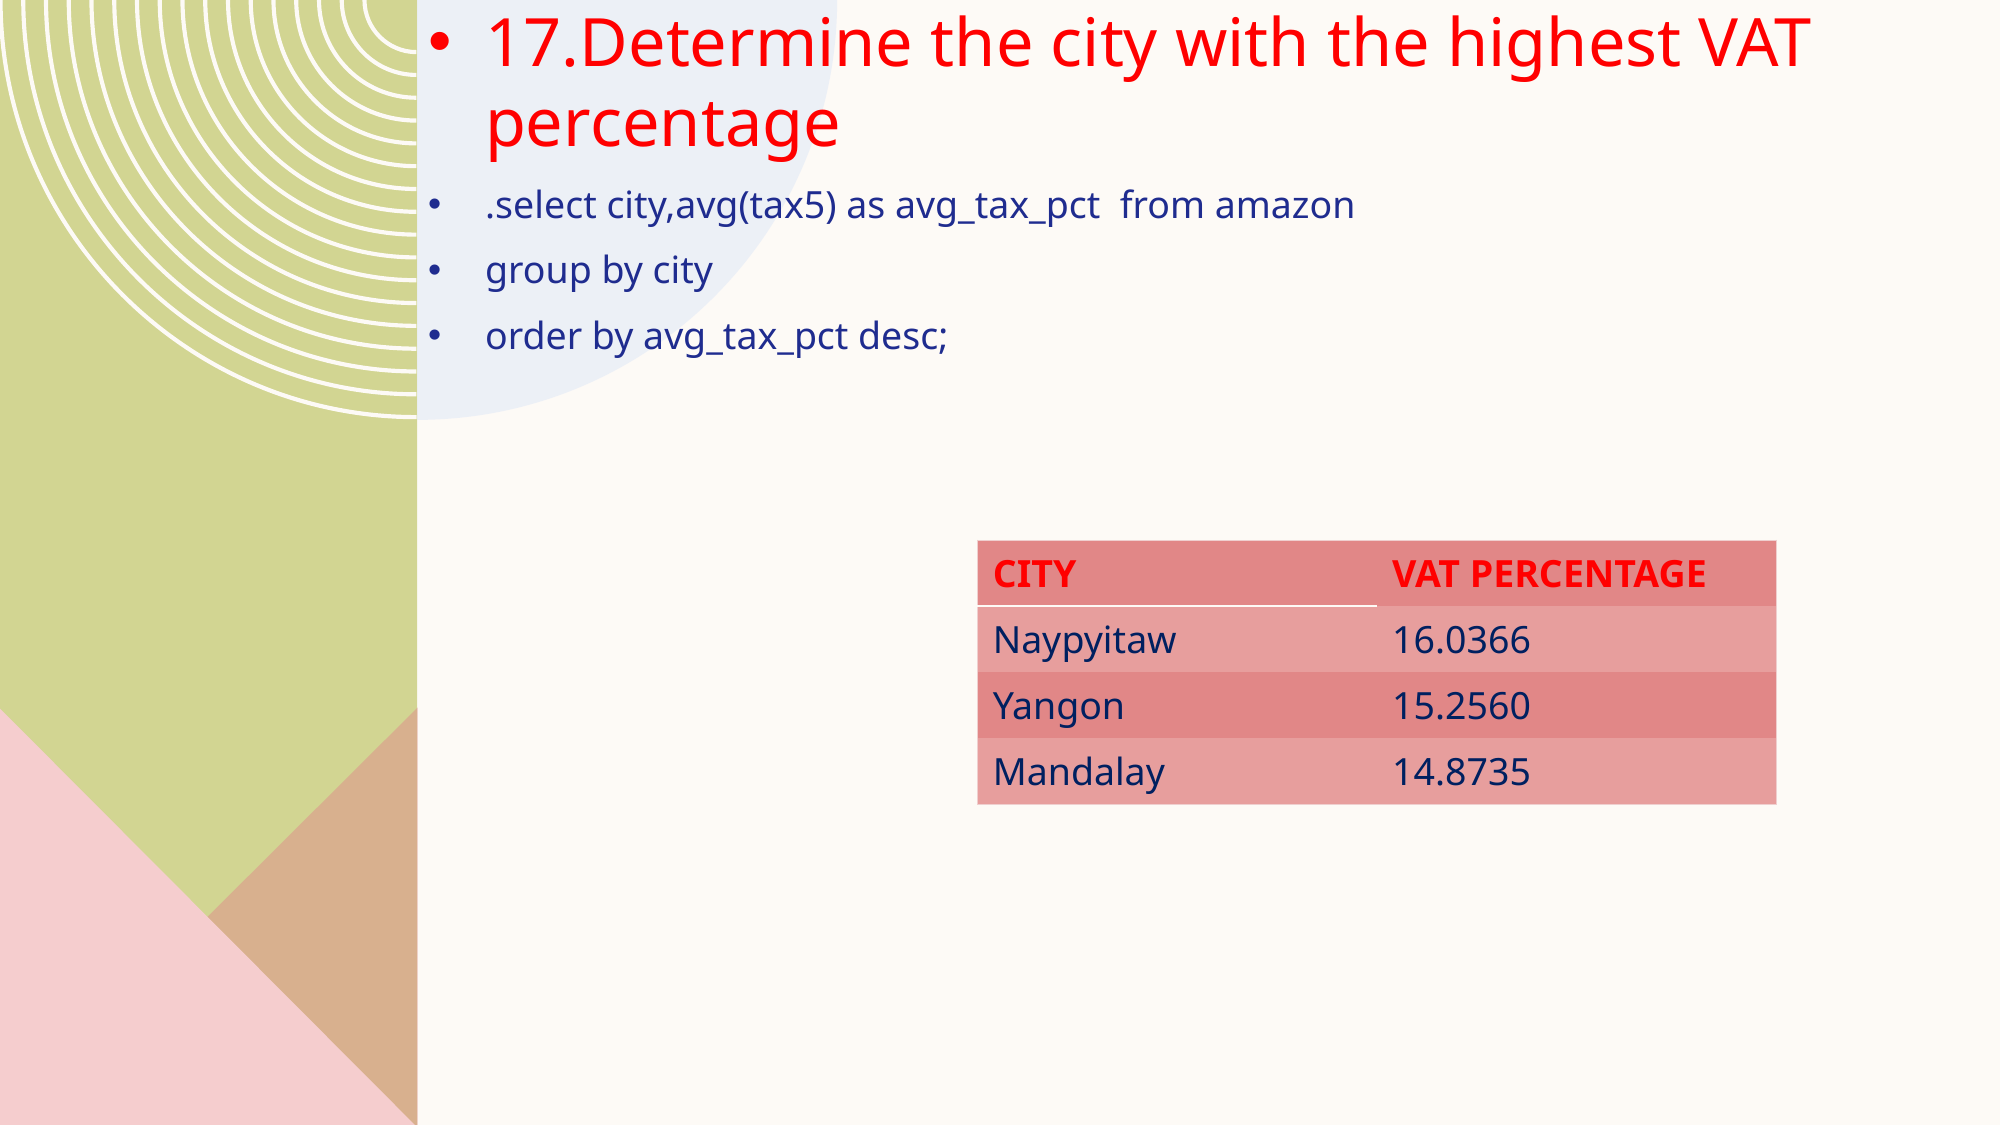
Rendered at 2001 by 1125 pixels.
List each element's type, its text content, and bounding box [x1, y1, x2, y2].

table_header VAT PERCENTAGE [1377, 541, 1776, 606]
table_cell 14.8735 [1377, 738, 1776, 804]
table_cell 16.0366 [1377, 606, 1776, 672]
table_cell Yangon [978, 672, 1377, 738]
table_header CITY [978, 541, 1377, 605]
list 17.Determine the city with the highest VAT percentage .select city,avg(tax5) as avg_tax_pct from amazon group by city order by avg_tax_pct desc; [413, 0, 2000, 1125]
table_cell Naypyitaw [978, 607, 1377, 672]
table_cell Mandalay [978, 738, 1377, 804]
table_cell 15.2560 [1377, 672, 1776, 738]
